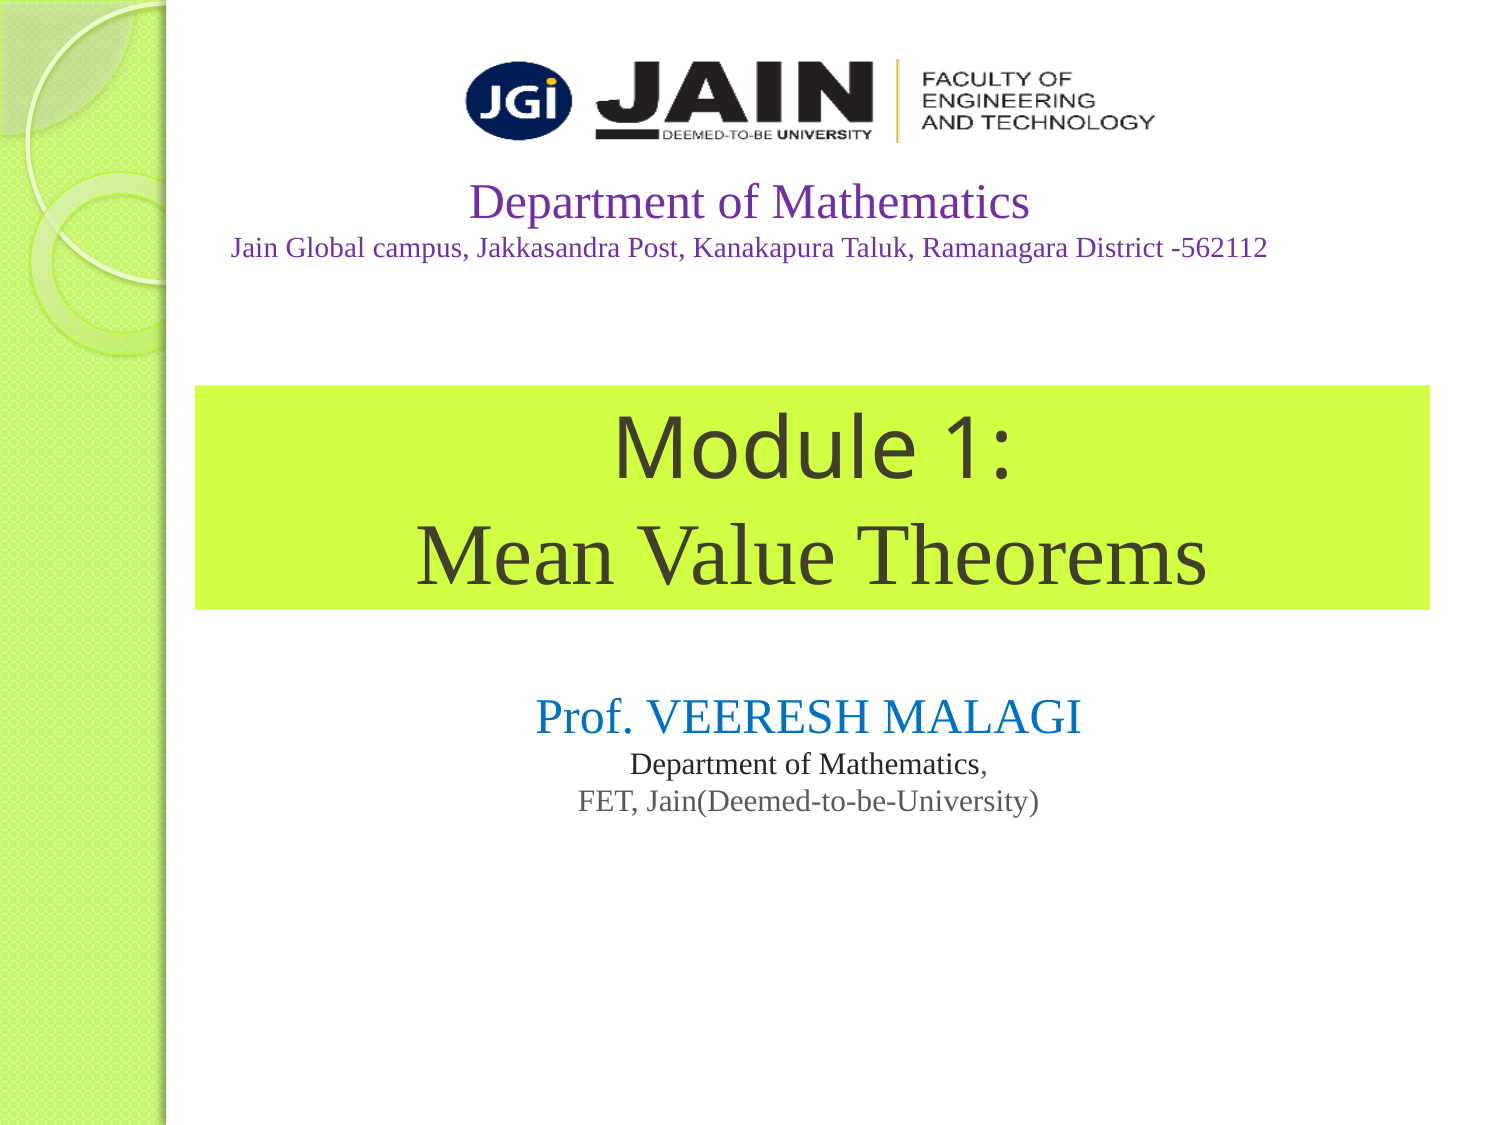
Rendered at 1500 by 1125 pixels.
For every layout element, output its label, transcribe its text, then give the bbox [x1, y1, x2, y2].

title Module 1: Mean Value Theorems [194, 385, 1430, 610]
text_box Department of Mathematics Jain Global campus, Jakkasandra Post, Kanakapura Taluk, Ramanagara District -562112 [76, 160, 1424, 271]
text_box Prof. VEERESH MALAGI Department of Mathematics, FET, Jain(Deemed-to-be-University) [135, 675, 1483, 863]
picture [454, 42, 1170, 161]
